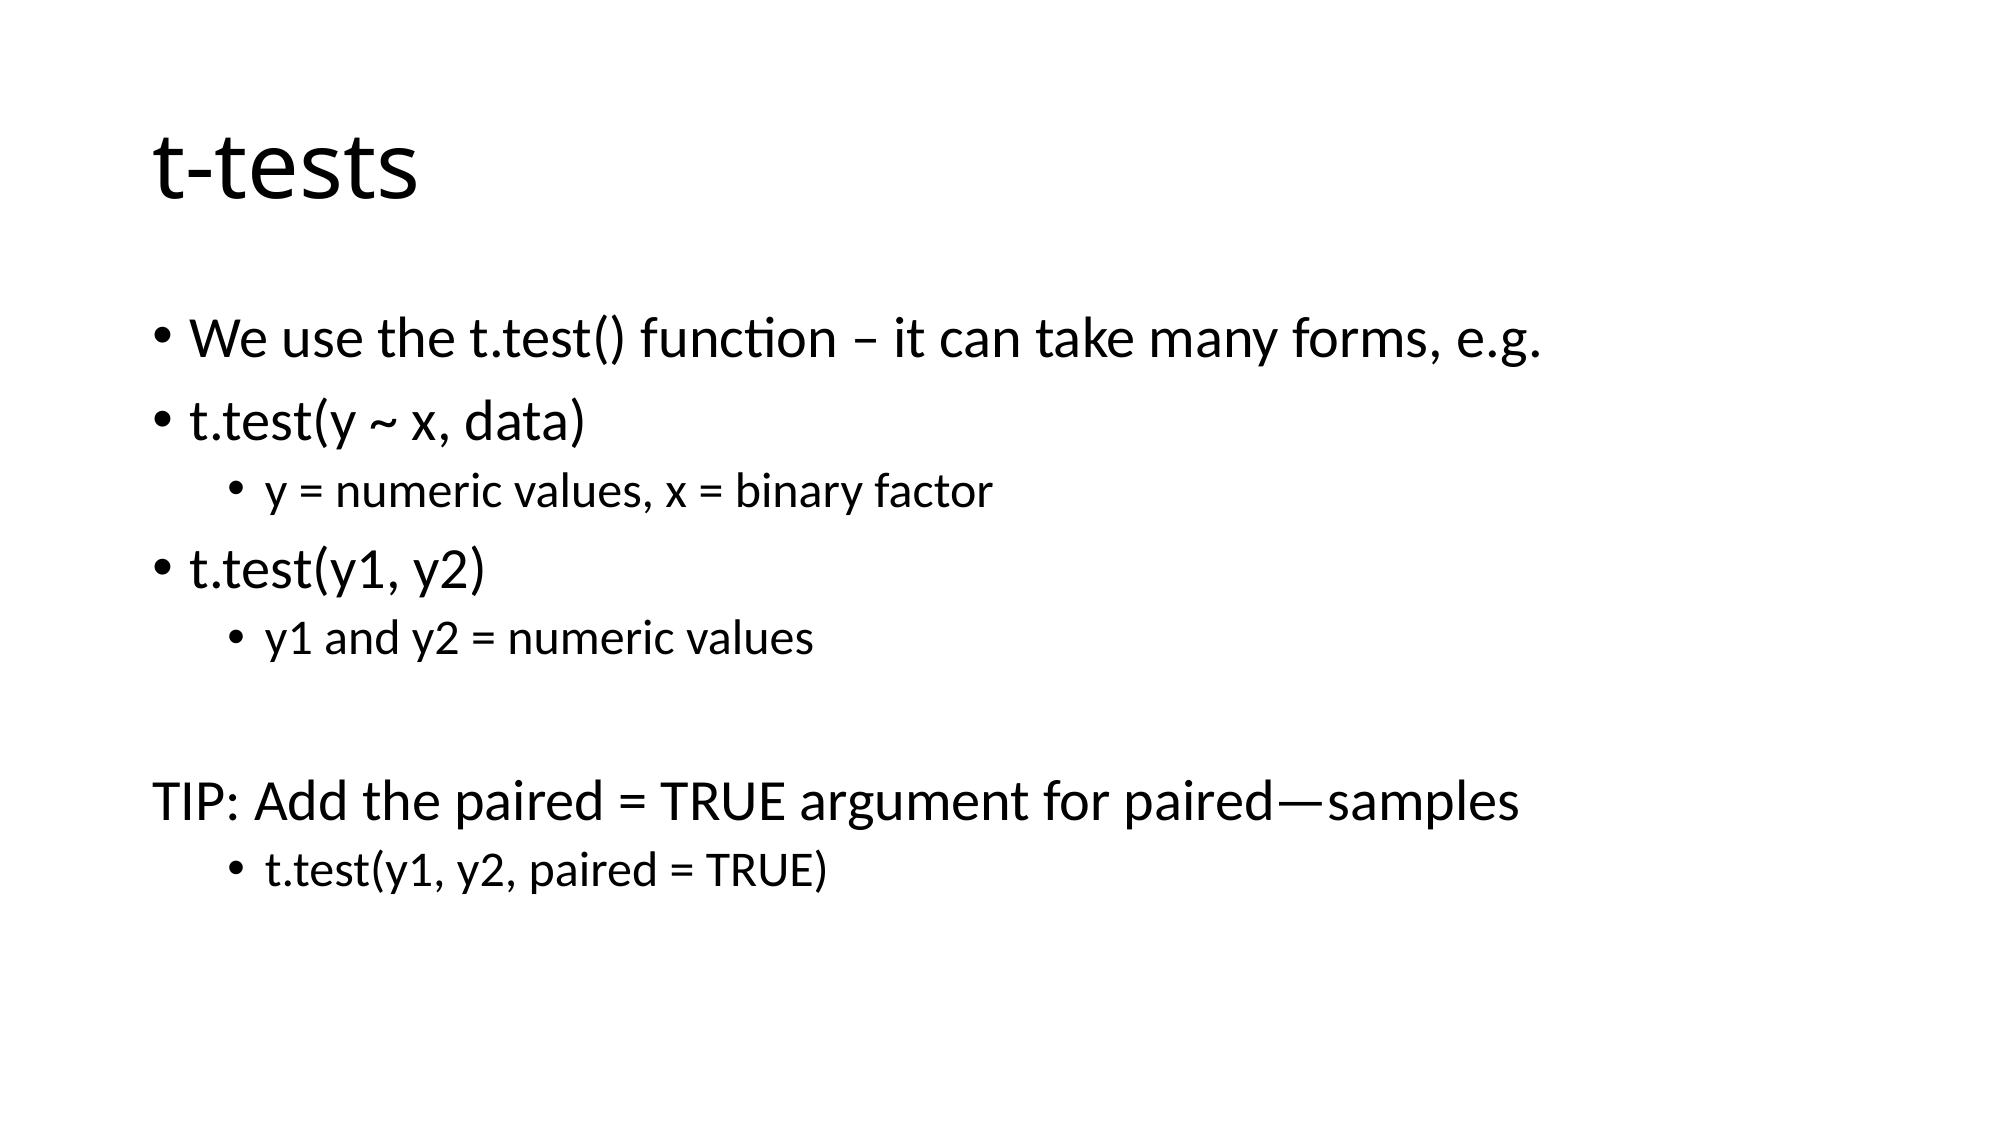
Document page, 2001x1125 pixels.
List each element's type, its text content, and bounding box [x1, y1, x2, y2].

list We use the t.test() function – it can take many forms, e.g. t.test(y ~ x, data) y = numeric values, x = binary factor t.test(y1, y2) y1 and y2 = numeric values TIP: Add the paired = TRUE argument for paired—samples t.test(y1, y2, paired = TRUE) [137, 299, 1863, 1014]
title t-tests [137, 59, 1863, 278]
